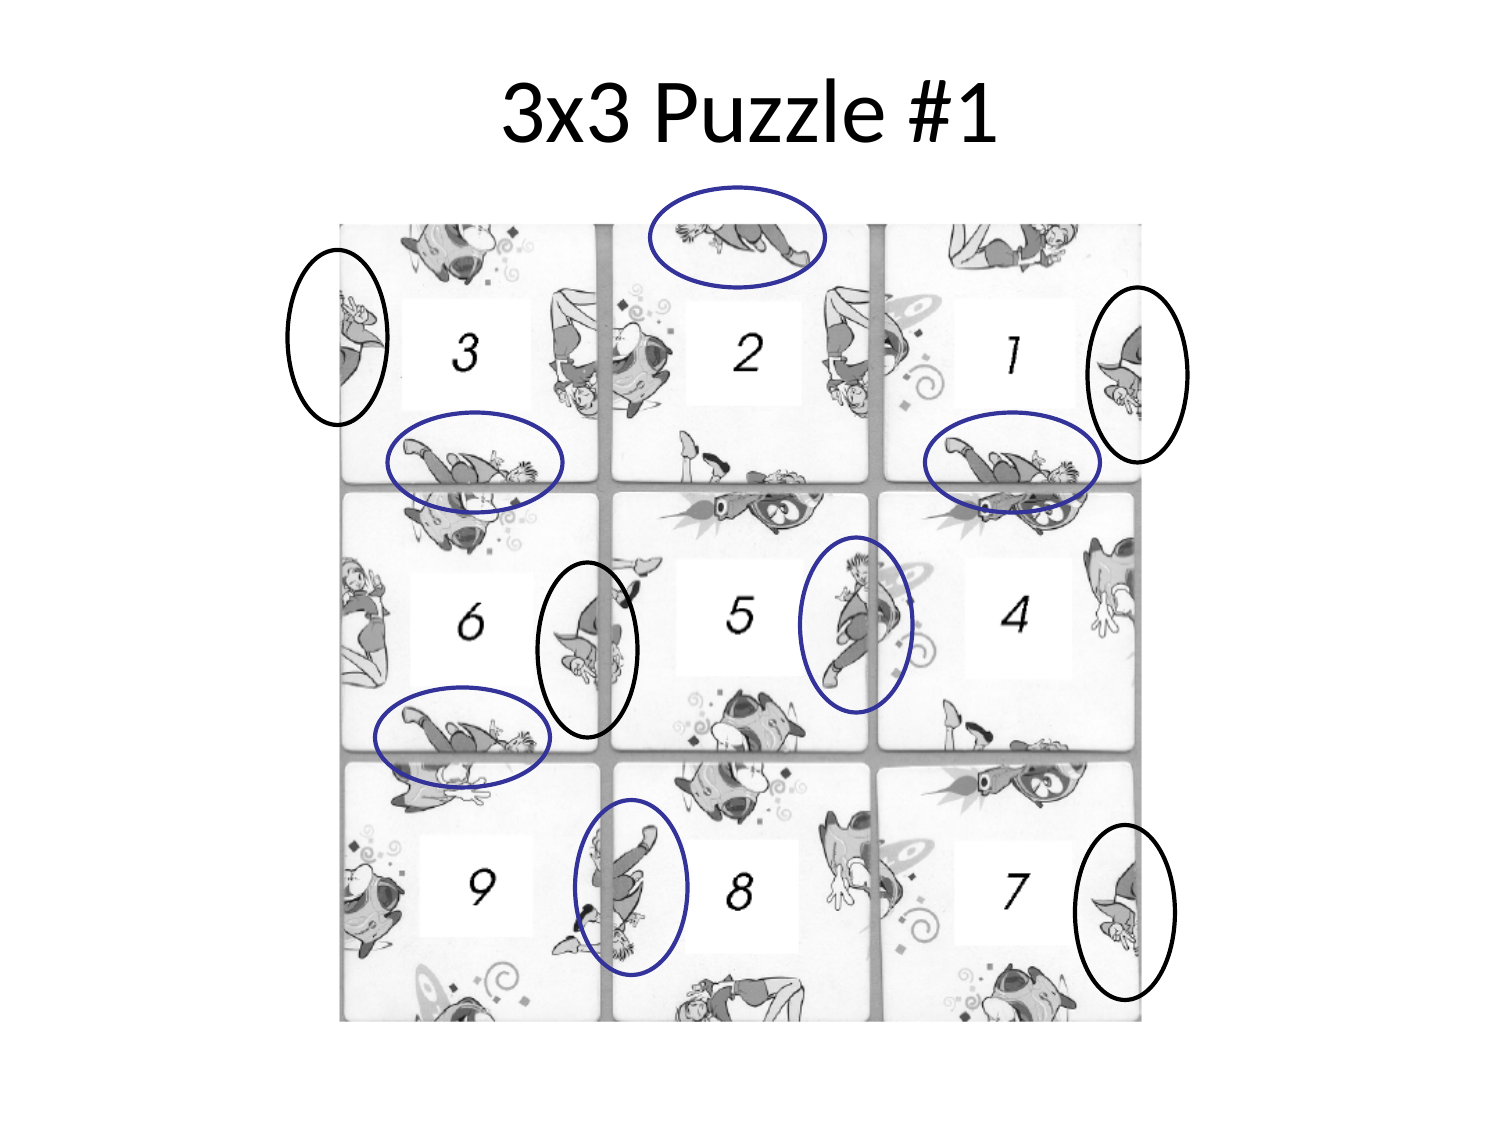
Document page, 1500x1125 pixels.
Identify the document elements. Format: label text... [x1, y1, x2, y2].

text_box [287, 249, 1188, 1000]
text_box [374, 187, 1100, 249]
title 3x3 Puzzle #1 [75, 12, 1425, 200]
picture [262, 166, 1275, 1083]
